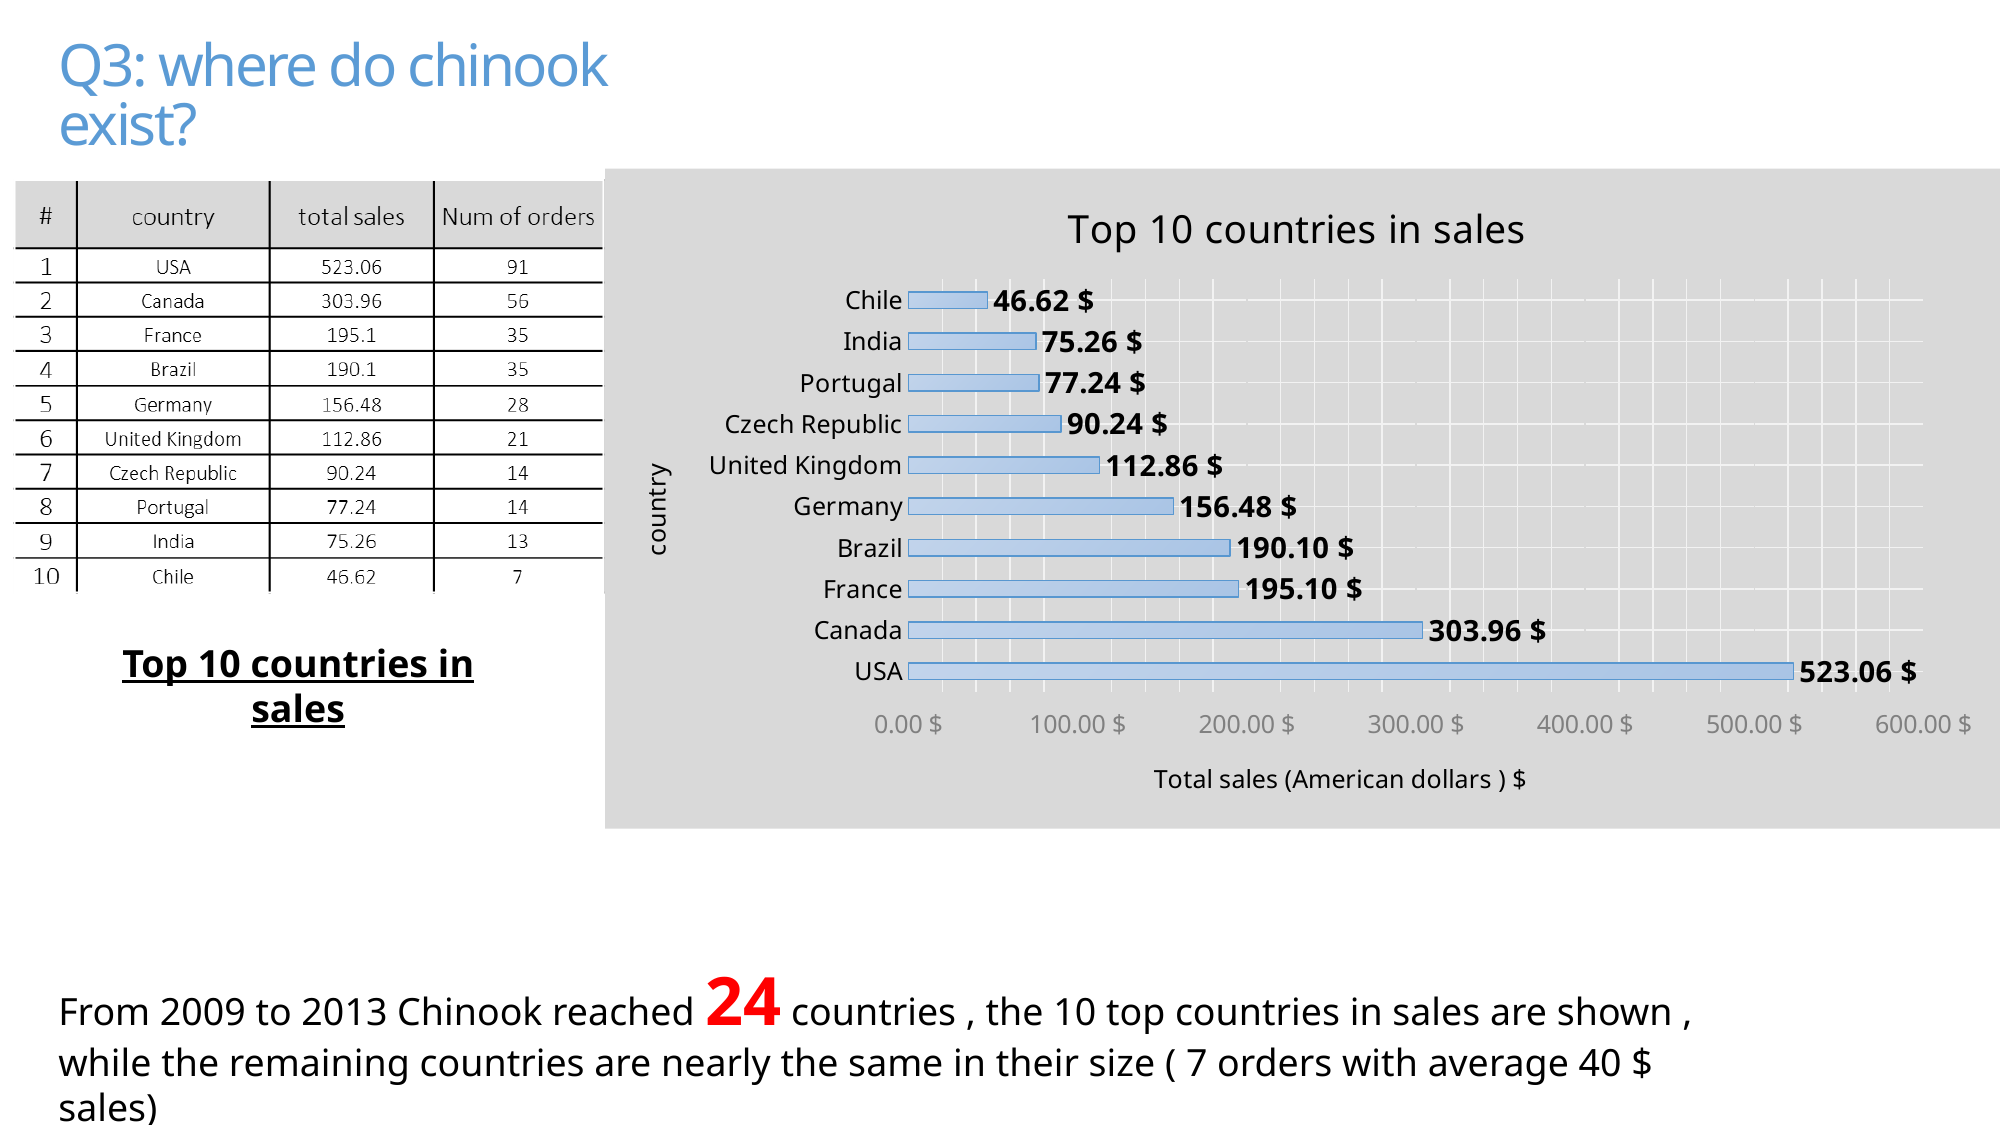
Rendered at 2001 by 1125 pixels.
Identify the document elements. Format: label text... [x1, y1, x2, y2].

text_box Q3: where do chinook exist? [43, 28, 760, 168]
chart [604, 168, 2000, 829]
text_box From 2009 to 2013 Chinook reached 24 countries , the 10 top countries in sales are shown , while the remaining countries are nearly the same in their size ( 7 orders with average 40 $ sales) [43, 951, 1770, 1125]
picture [13, 178, 606, 608]
text_box Top 10 countries in sales [66, 632, 530, 738]
